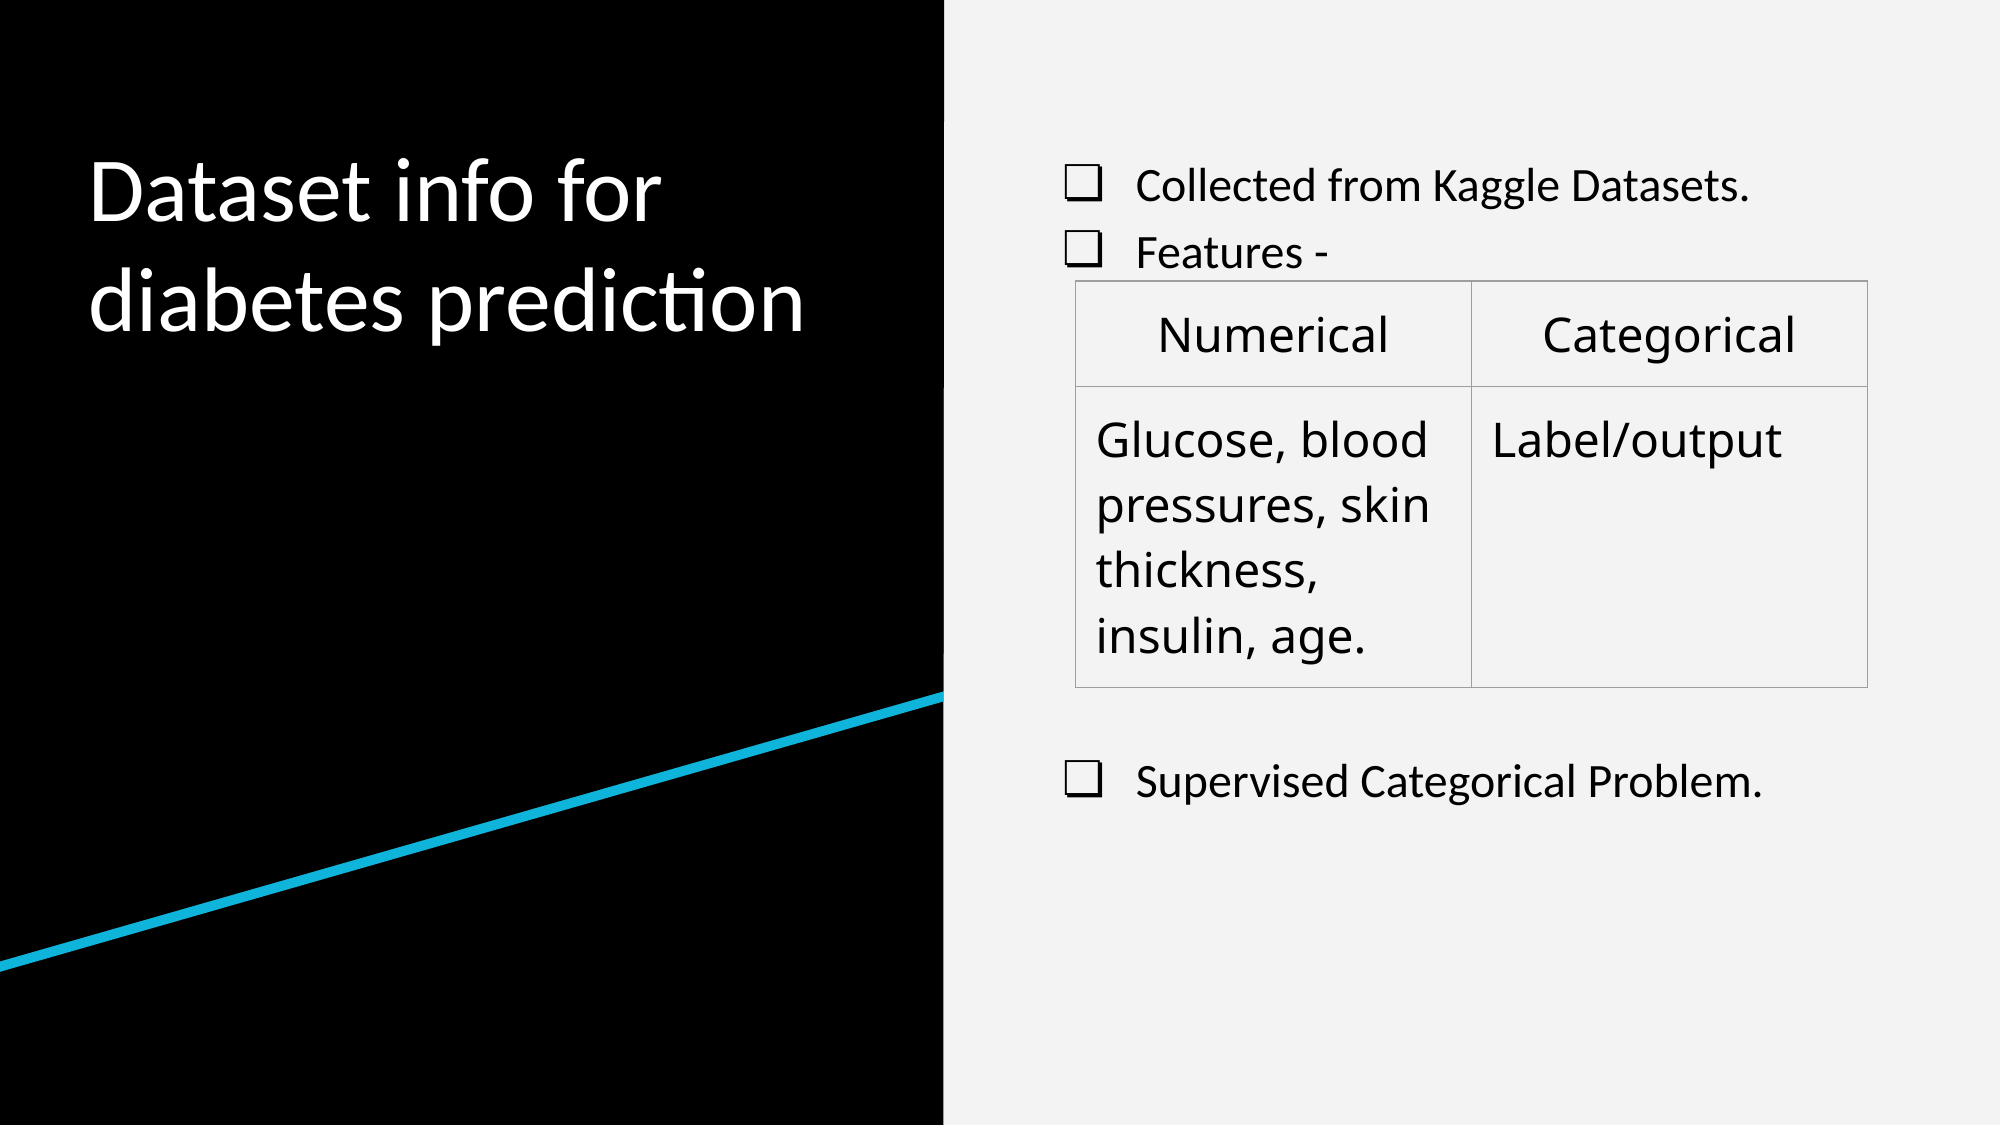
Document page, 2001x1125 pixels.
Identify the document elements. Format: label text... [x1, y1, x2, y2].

table_header Numerical [1076, 282, 1471, 386]
table_cell Glucose, blood pressures, skin thickness, insulin, age. [1076, 387, 1471, 687]
list Collected from Kaggle Datasets. Features - Supervised Categorical Problem. [1015, 125, 1928, 1022]
title Dataset info for diabetes prediction [68, 109, 879, 659]
table_header Categorical [1472, 282, 1867, 386]
table_cell Label/output [1472, 387, 1867, 687]
